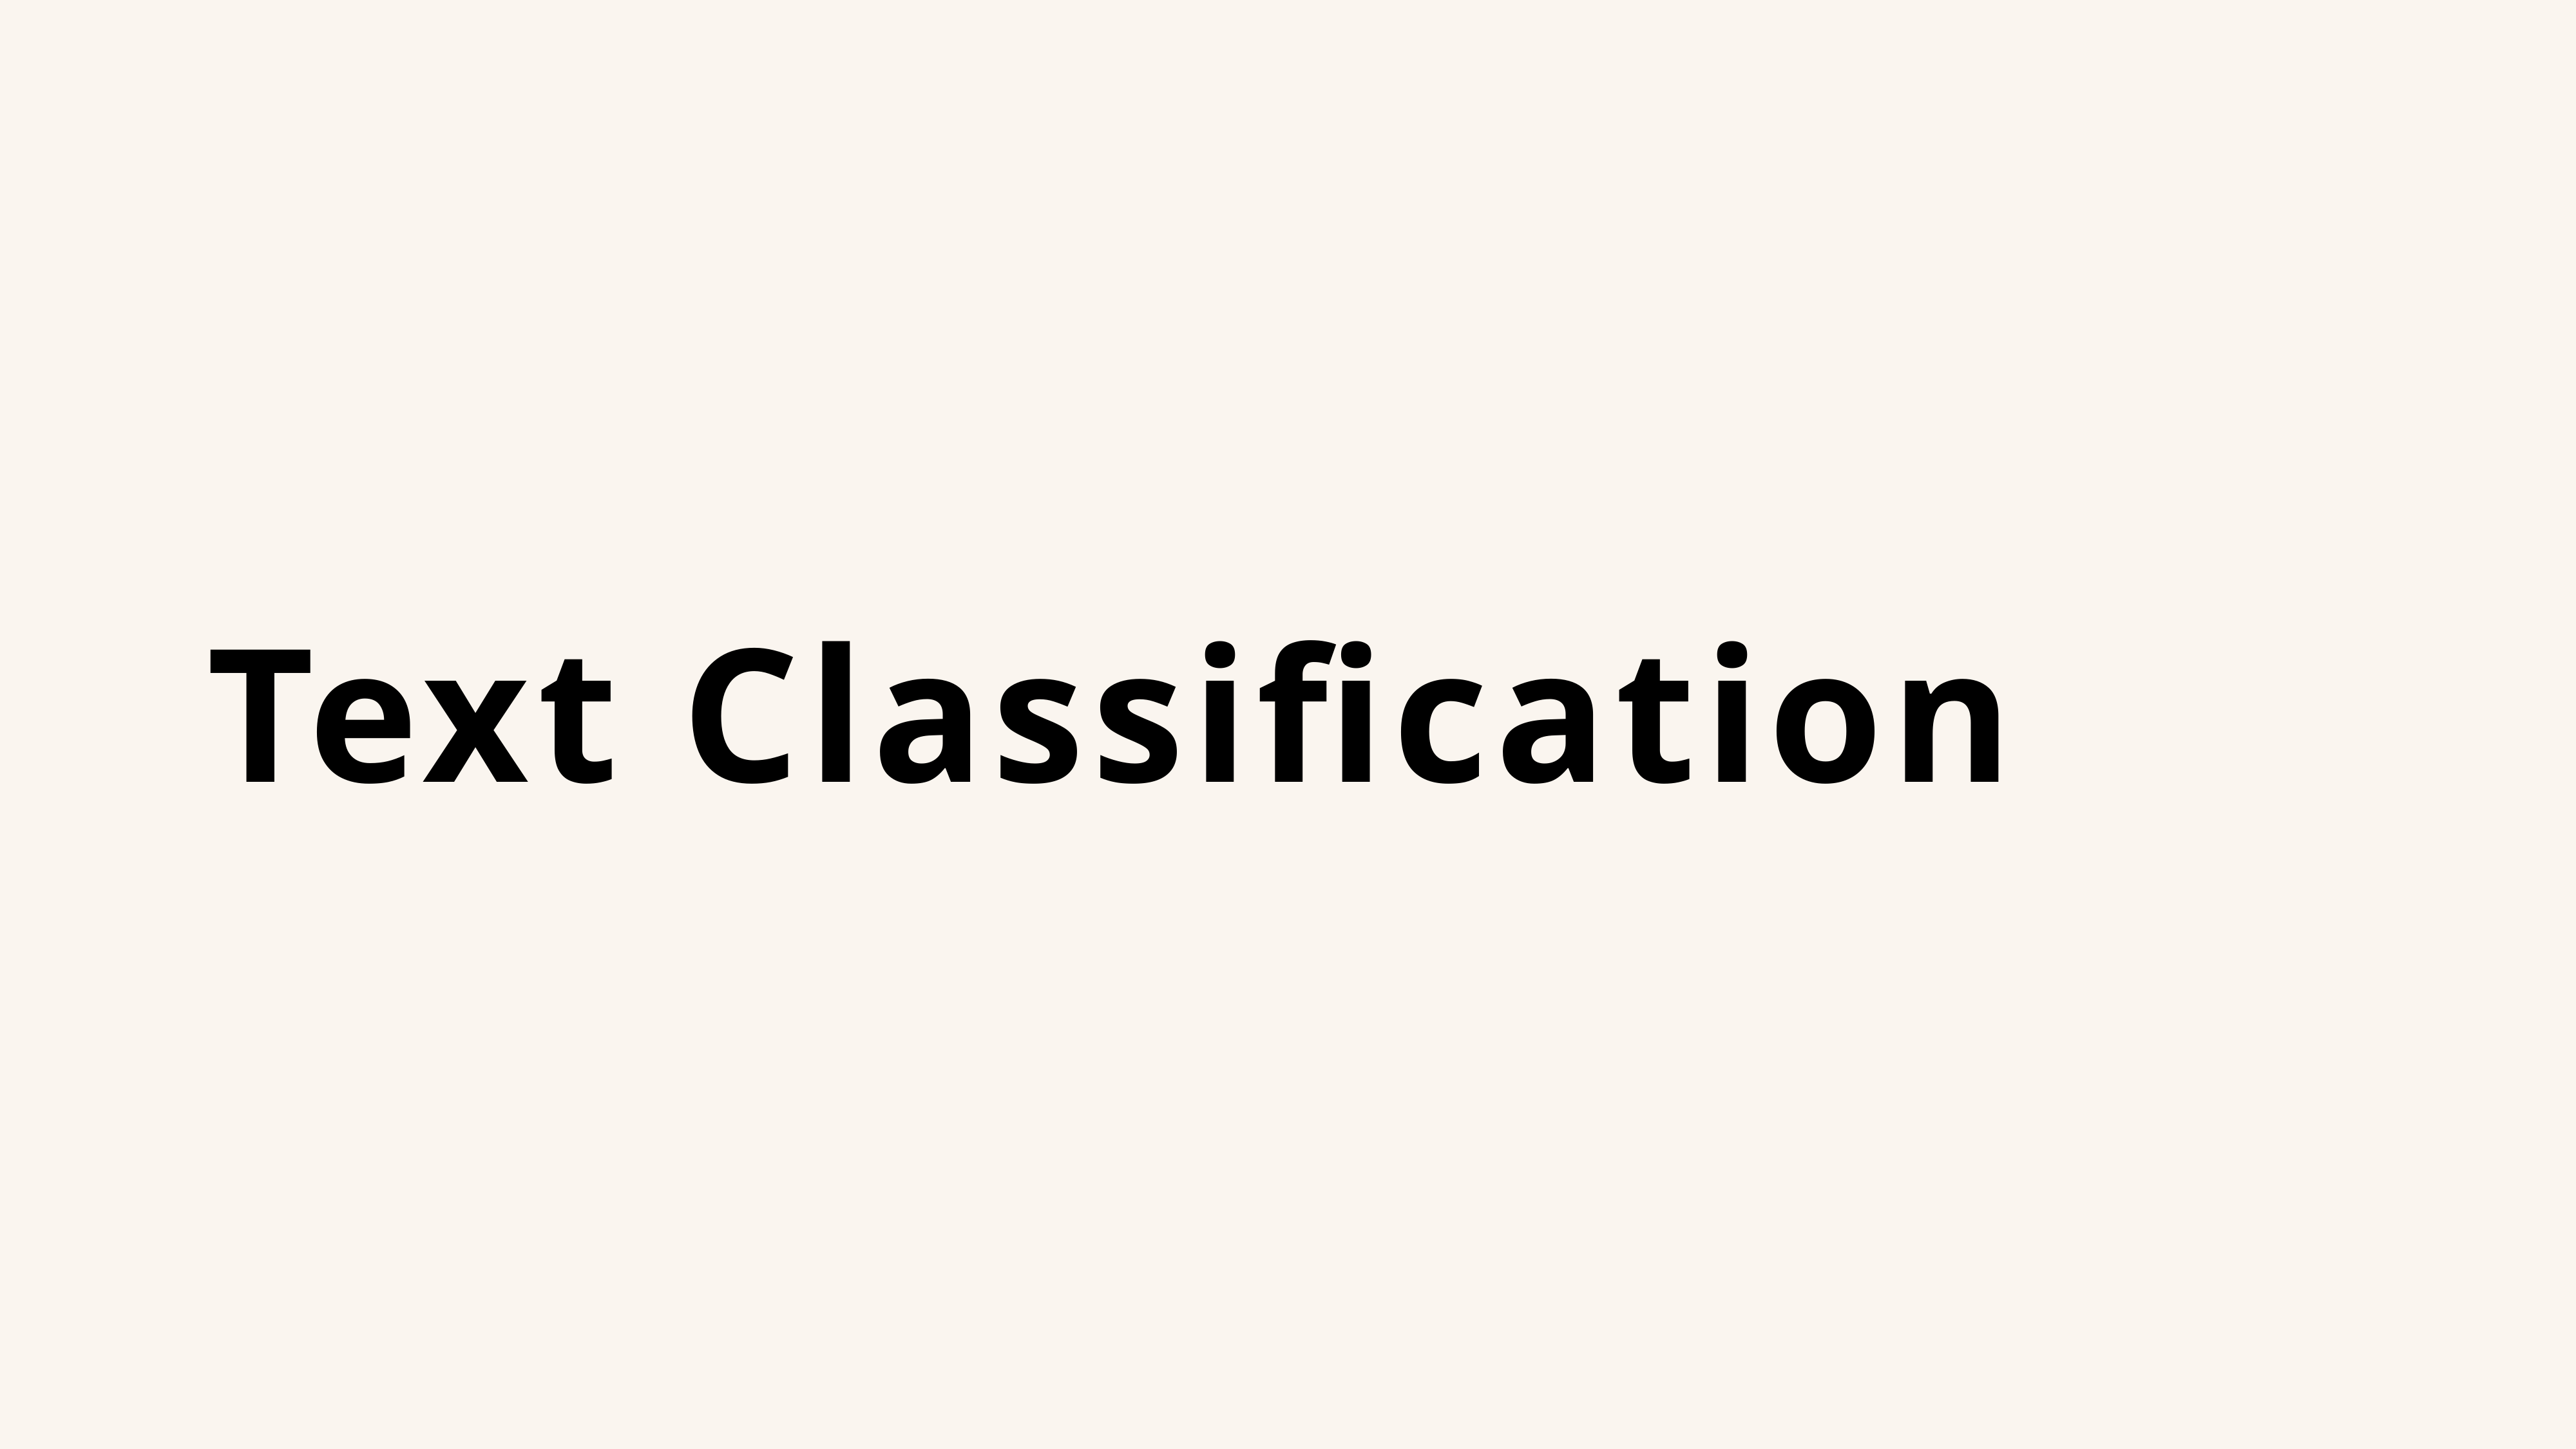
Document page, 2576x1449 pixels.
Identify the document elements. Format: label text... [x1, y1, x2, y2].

text_box Text Classification [197, 592, 2479, 824]
